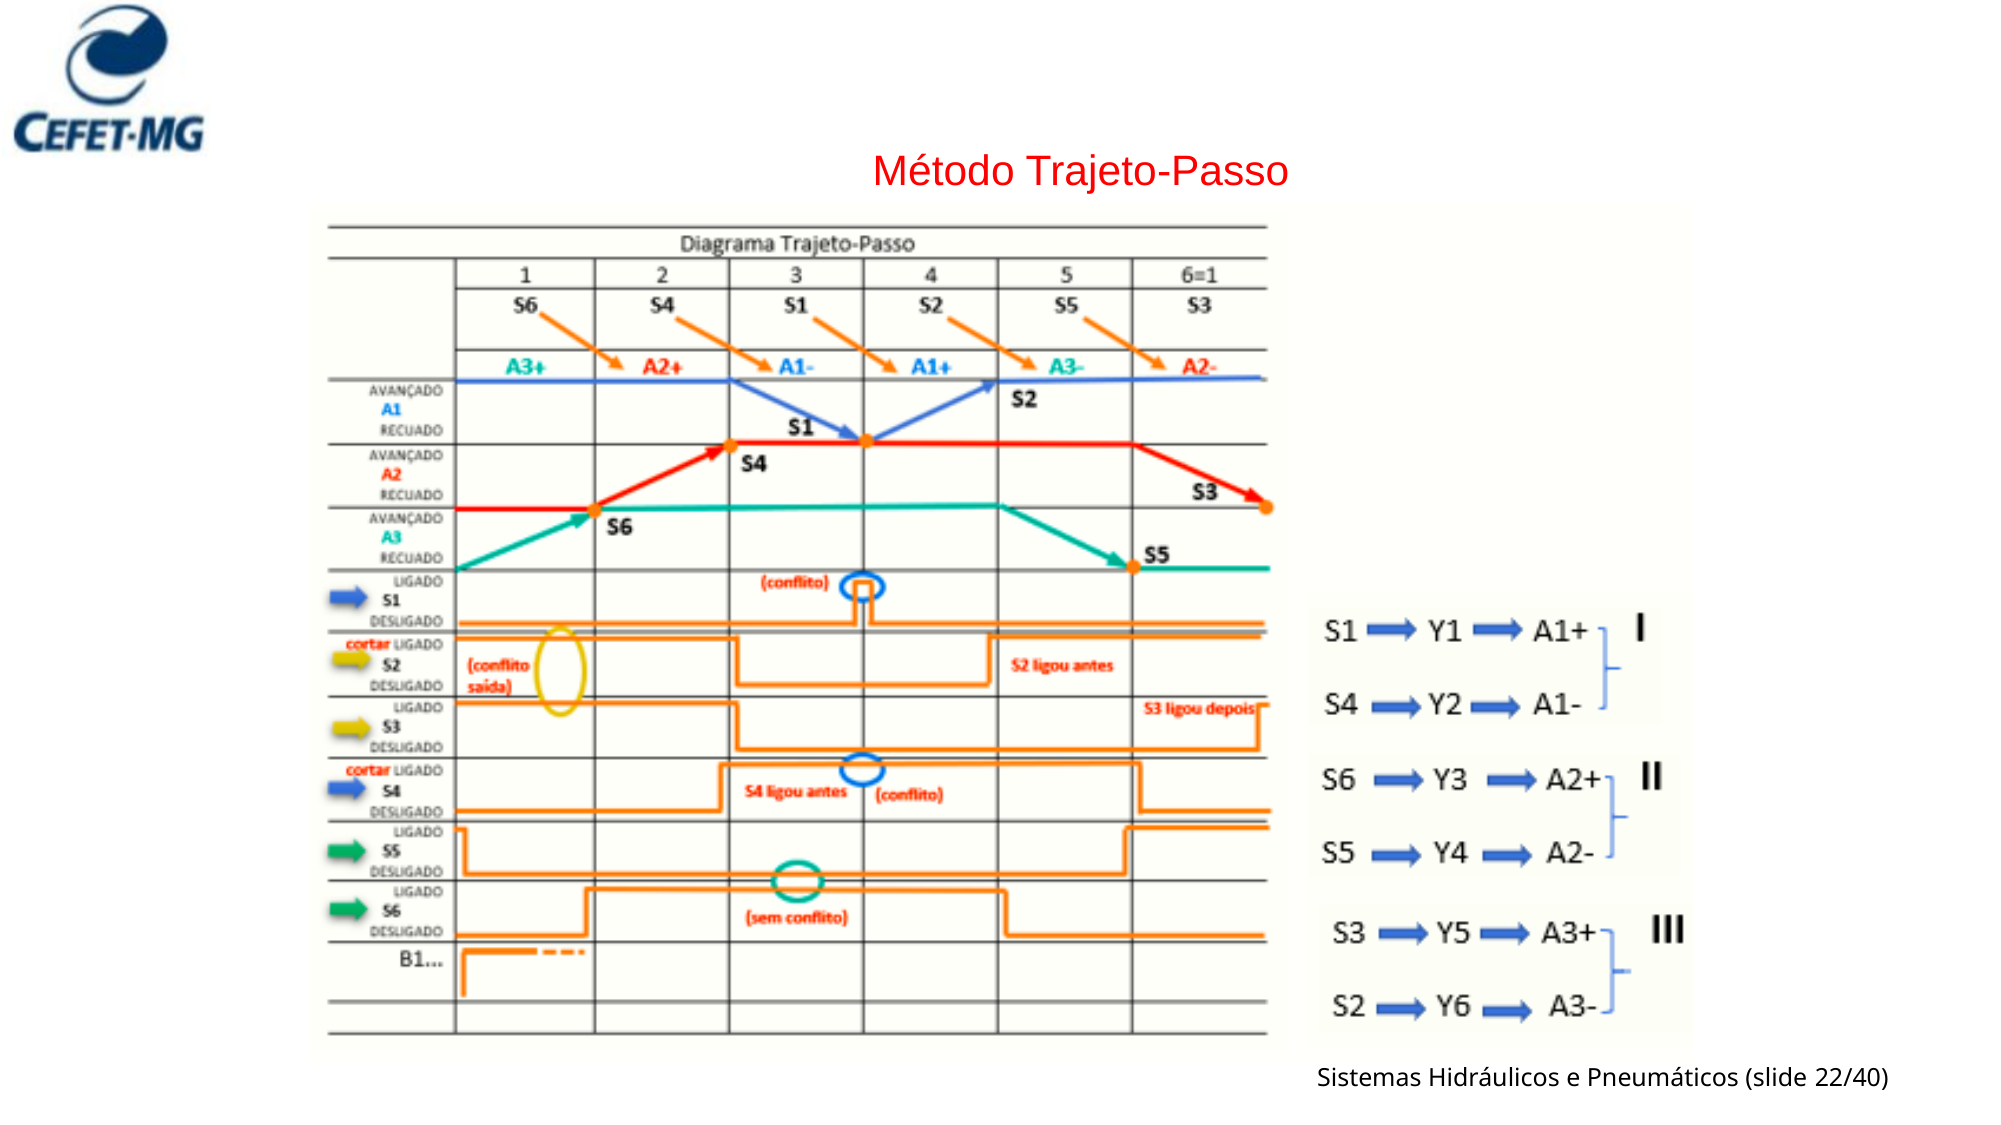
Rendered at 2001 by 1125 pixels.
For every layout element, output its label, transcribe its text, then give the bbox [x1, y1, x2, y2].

picture [307, 201, 1693, 1064]
picture [2, 0, 214, 163]
title Método Trajeto-Passo [258, 109, 1904, 202]
footer Sistemas Hidráulicos e Pneumáticos (slide 22/40) [1197, 1059, 1904, 1103]
